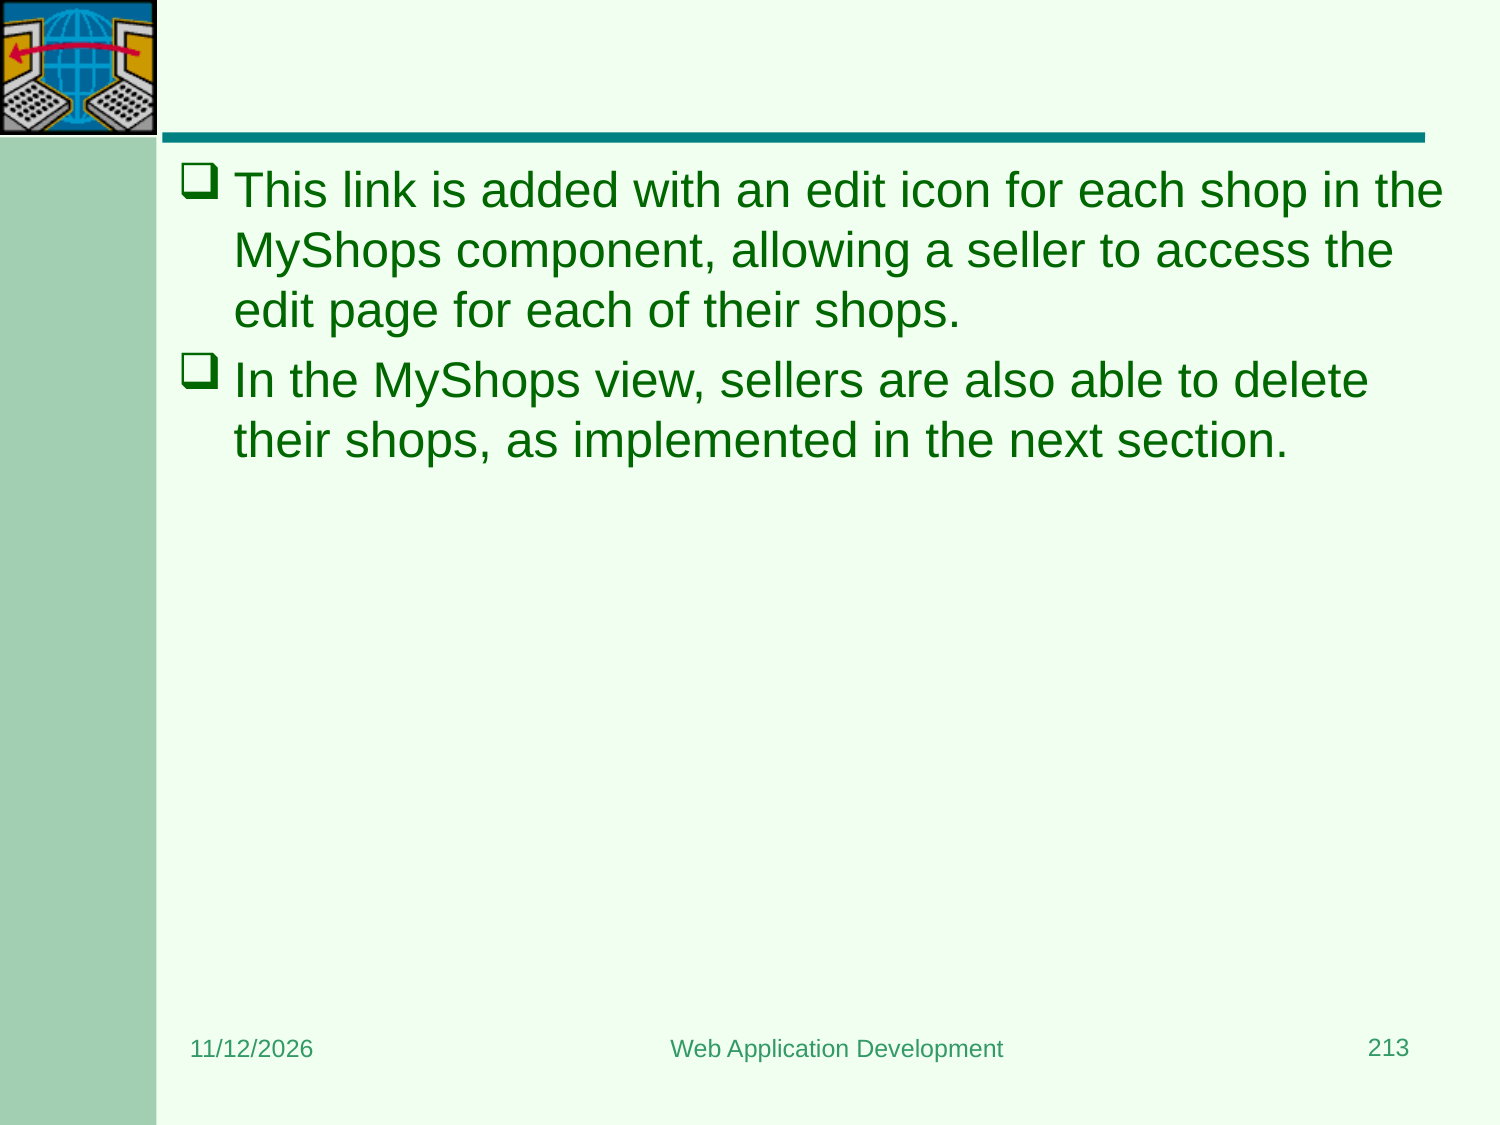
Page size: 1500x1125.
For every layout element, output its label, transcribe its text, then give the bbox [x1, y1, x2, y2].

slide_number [174, 1024, 438, 1104]
footer Web Application Development [462, 1024, 1213, 1104]
picture [0, 0, 157, 135]
slide_number 213 [1237, 1024, 1426, 1103]
list This link is added with an edit icon for each shop in the MyShops component, allowing a seller to access the edit page for each of their shops. In the MyShops view, sellers are also able to delete their shops, as implemented in the next section. [162, 149, 1488, 1013]
